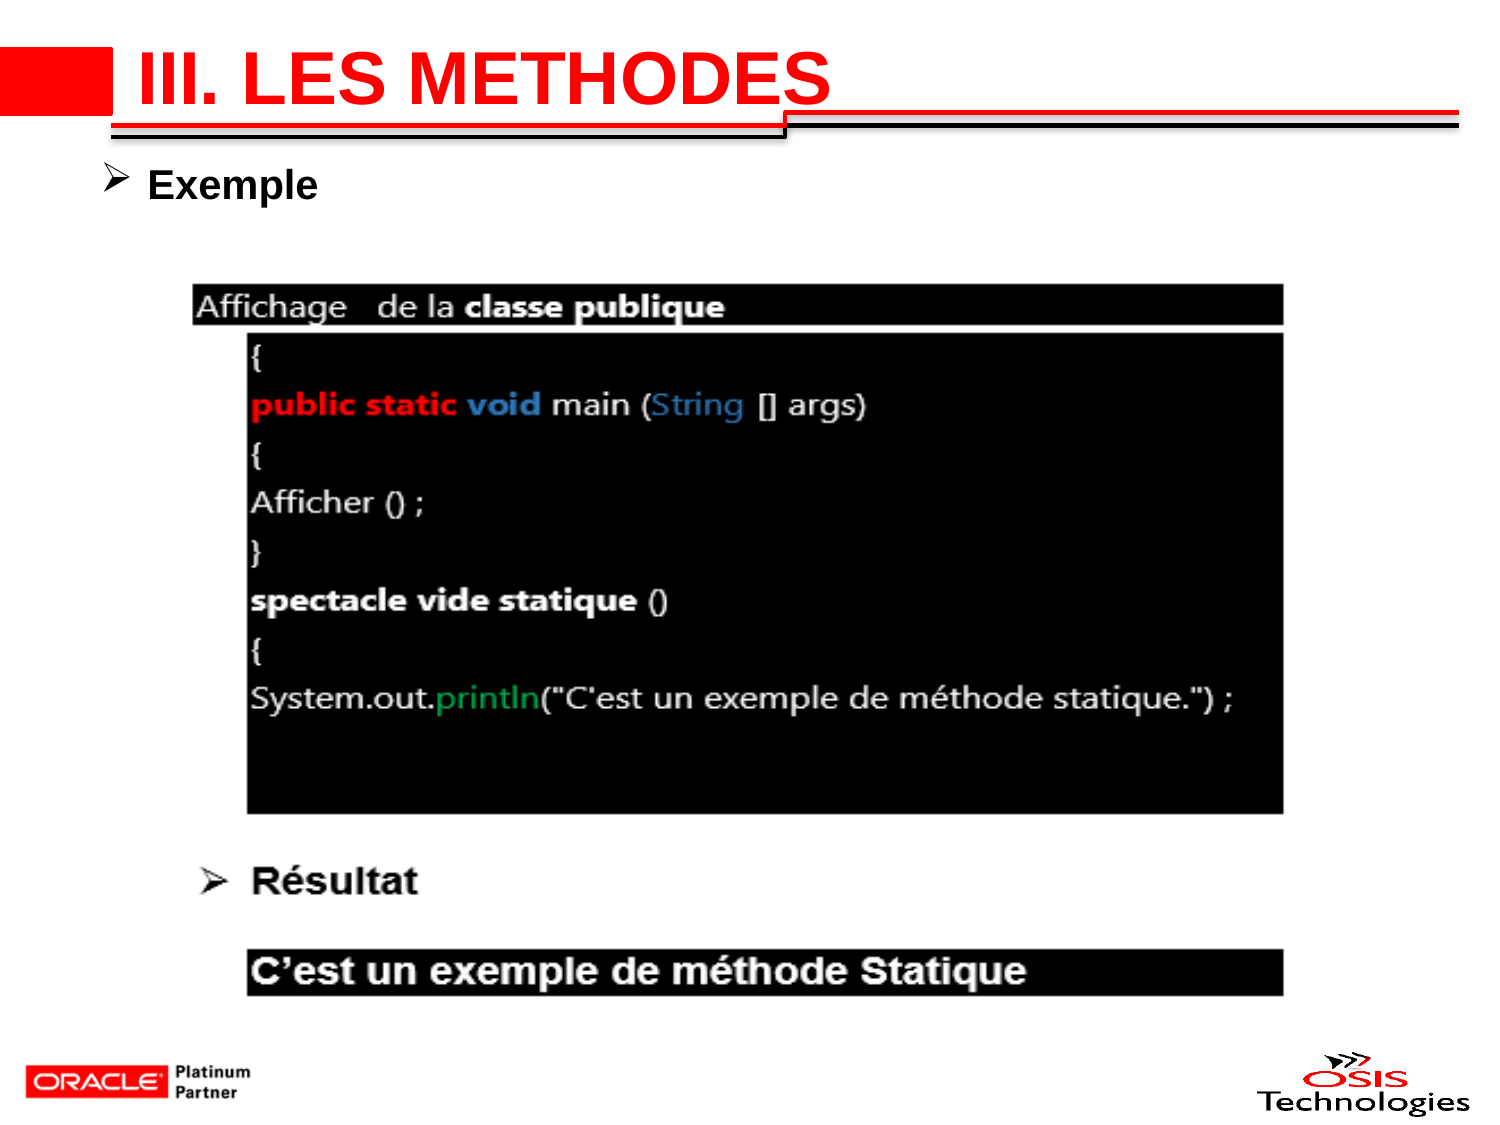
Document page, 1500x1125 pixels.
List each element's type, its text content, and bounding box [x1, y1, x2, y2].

text_box Exemple [10, 149, 1463, 315]
picture [1257, 1052, 1471, 1117]
title III. LES METHODES [122, 22, 1425, 129]
picture [157, 258, 1335, 1021]
picture [10, 1049, 266, 1116]
